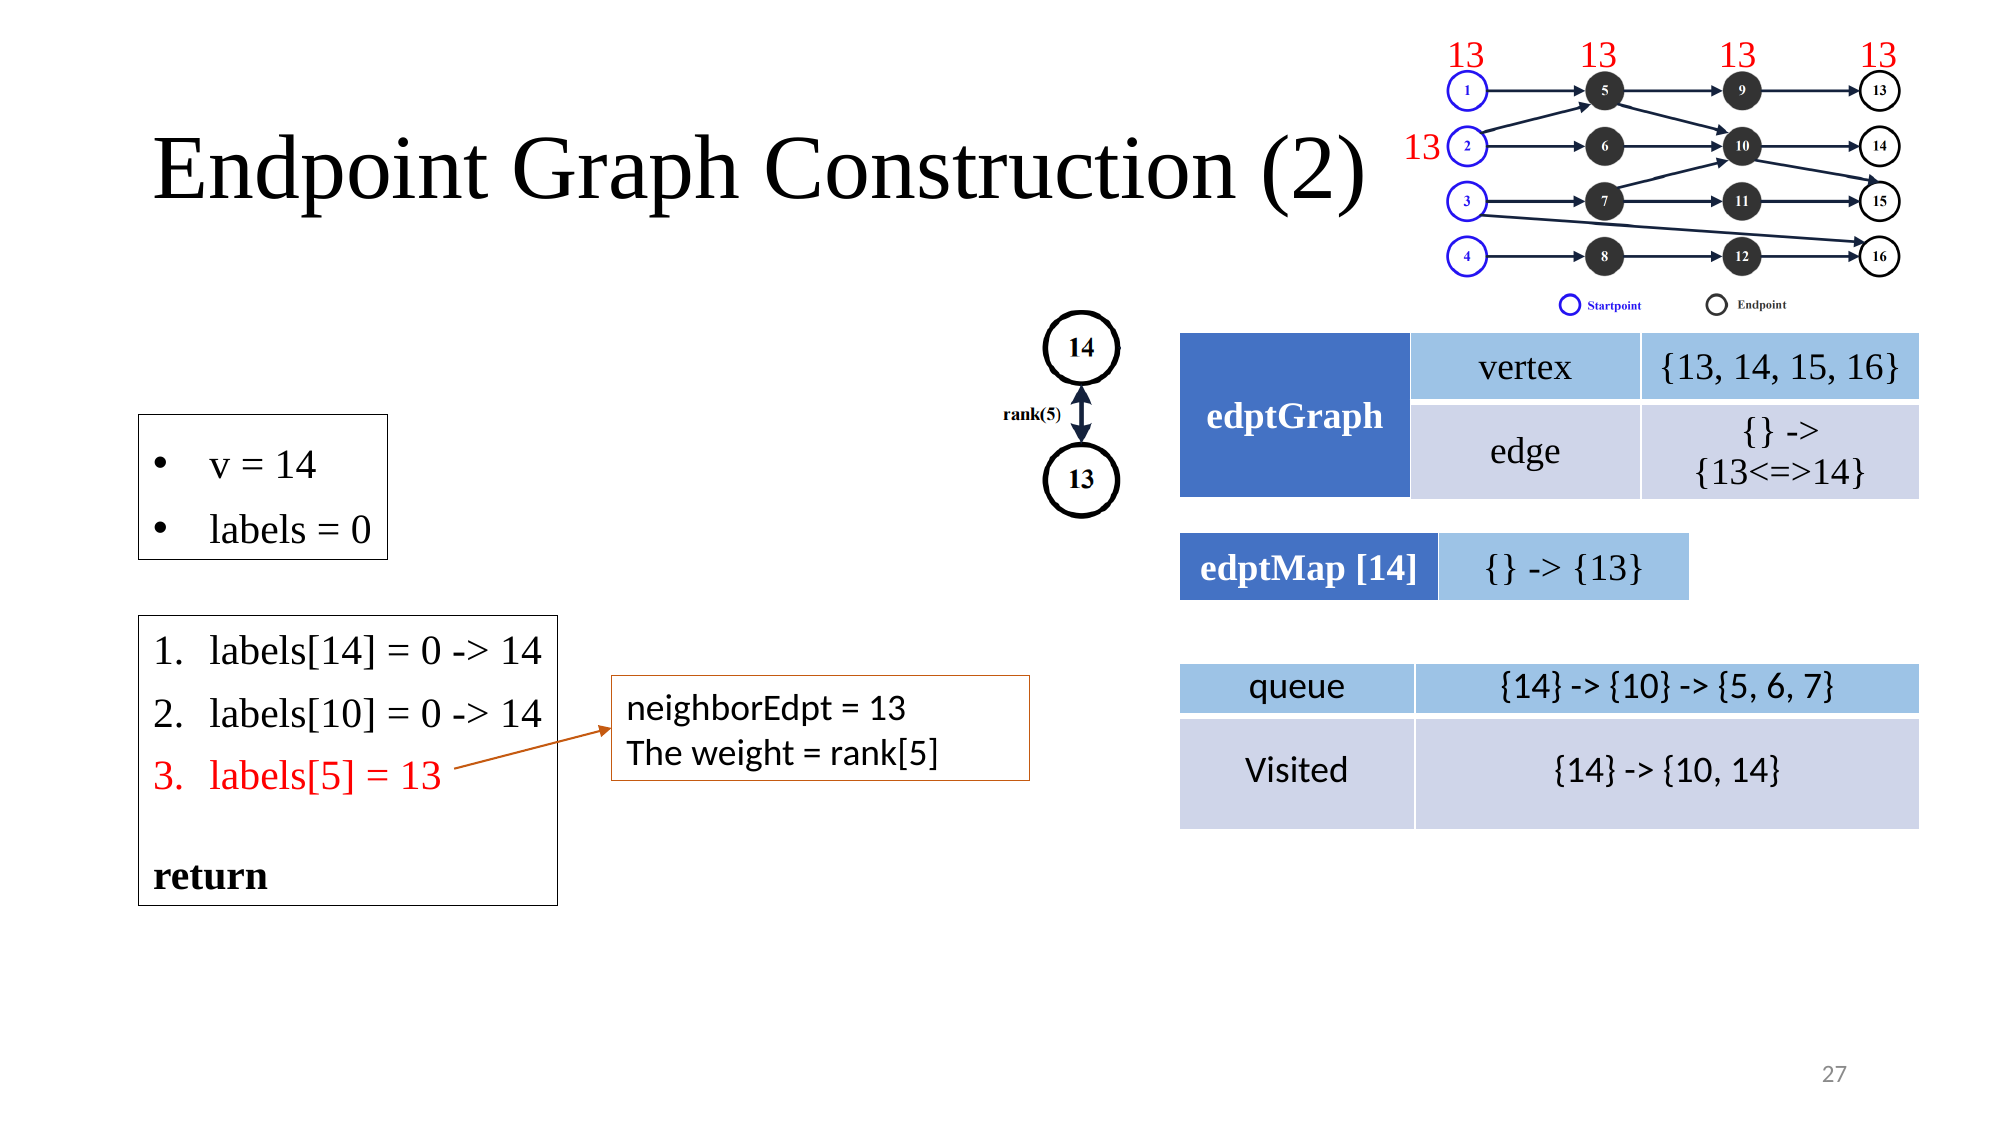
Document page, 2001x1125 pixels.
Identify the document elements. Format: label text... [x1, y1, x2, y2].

table_header edptMap [14] [1180, 533, 1438, 600]
table_header queue [1180, 664, 1414, 713]
table_cell {} -> {13<=>14} [1642, 405, 1919, 499]
table_header {13, 14, 15, 16} [1642, 333, 1919, 399]
table_cell edge [1411, 405, 1640, 499]
text_box neighborEdpt = 13 The weight = rank[5] [611, 675, 1030, 781]
table_header edptGraph [1180, 333, 1410, 497]
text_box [1388, 22, 1920, 323]
table_cell {14} -> {10, 14} [1416, 719, 1919, 829]
table_header {14} -> {10} -> {5, 6, 7} [1416, 664, 1919, 713]
title Endpoint Graph Construction (2) [137, 59, 1388, 278]
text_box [454, 728, 612, 769]
text_box v = 14 labels = 0 [138, 414, 388, 560]
picture [999, 283, 1121, 521]
table_header {} -> {13} [1439, 533, 1689, 600]
slide_number 26 [1412, 1042, 1863, 1103]
text_box labels[14] = 0 -> 14 labels[10] = 0 -> 14 labels[5] = 13 return [138, 615, 558, 906]
table_header vertex [1411, 333, 1640, 399]
table_cell Visited [1180, 719, 1414, 829]
